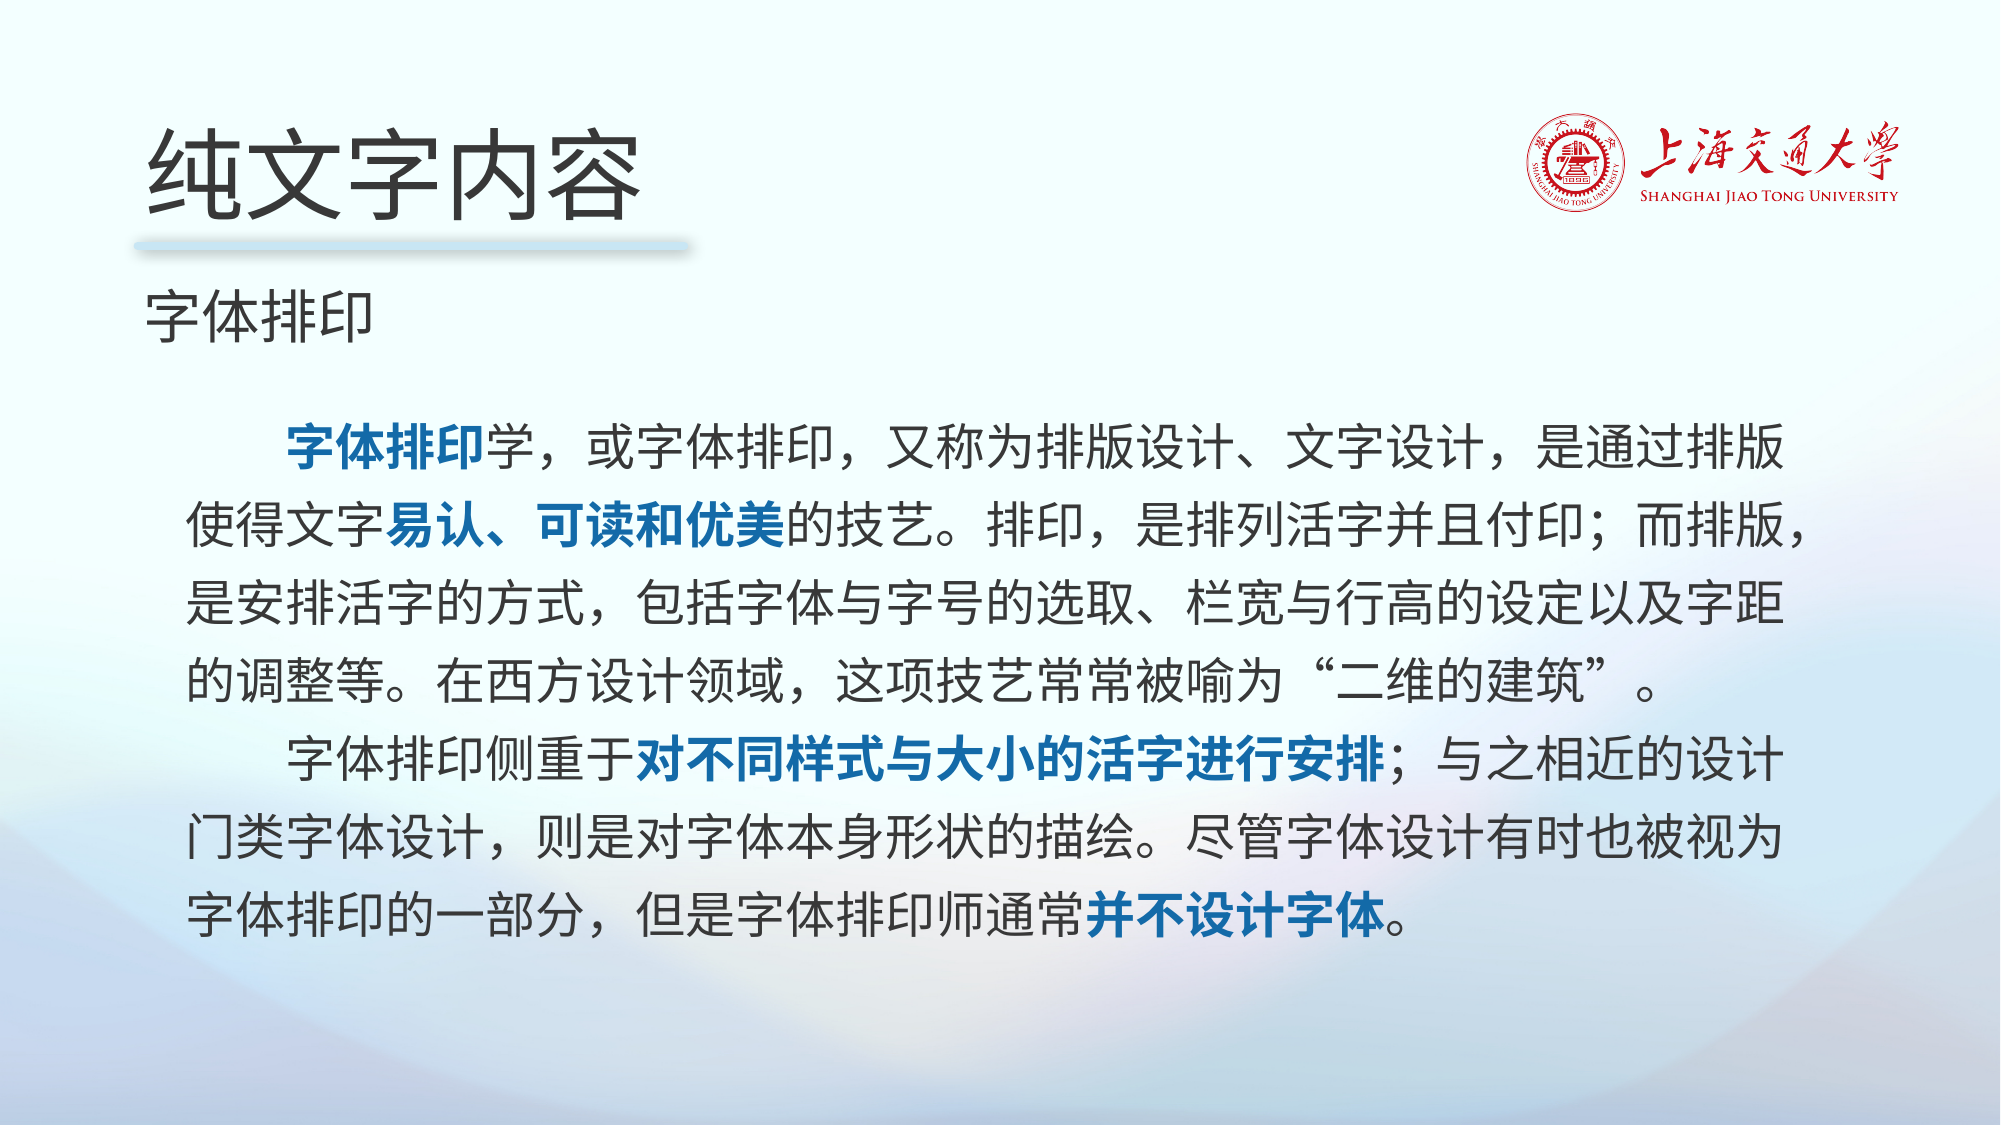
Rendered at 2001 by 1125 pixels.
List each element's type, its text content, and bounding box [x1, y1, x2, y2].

picture [0, 0, 2001, 1125]
text_box 字体排印学，或字体排印，又称为排版设计、文字设计，是通过排版使得文字易认、可读和优美的技艺。排印，是排列活字并且付印；而排版，是安排活字的方式，包括字体与字号的选取、栏宽与行高的设定以及字距的调整等。在西方设计领域，这项技艺常常被喻为“二维的建筑”。 字体排印侧重于对不同样式与大小的活字进行安排；与之相近的设计门类字体设计，则是对字体本身形状的描绘。尽管字体设计有时也被视为字体排印的一部分，但是字体排印师通常并不设计字体。 [171, 390, 1829, 951]
text_box 字体排印 [128, 272, 392, 358]
text_box 纯文字内容 [129, 105, 660, 240]
